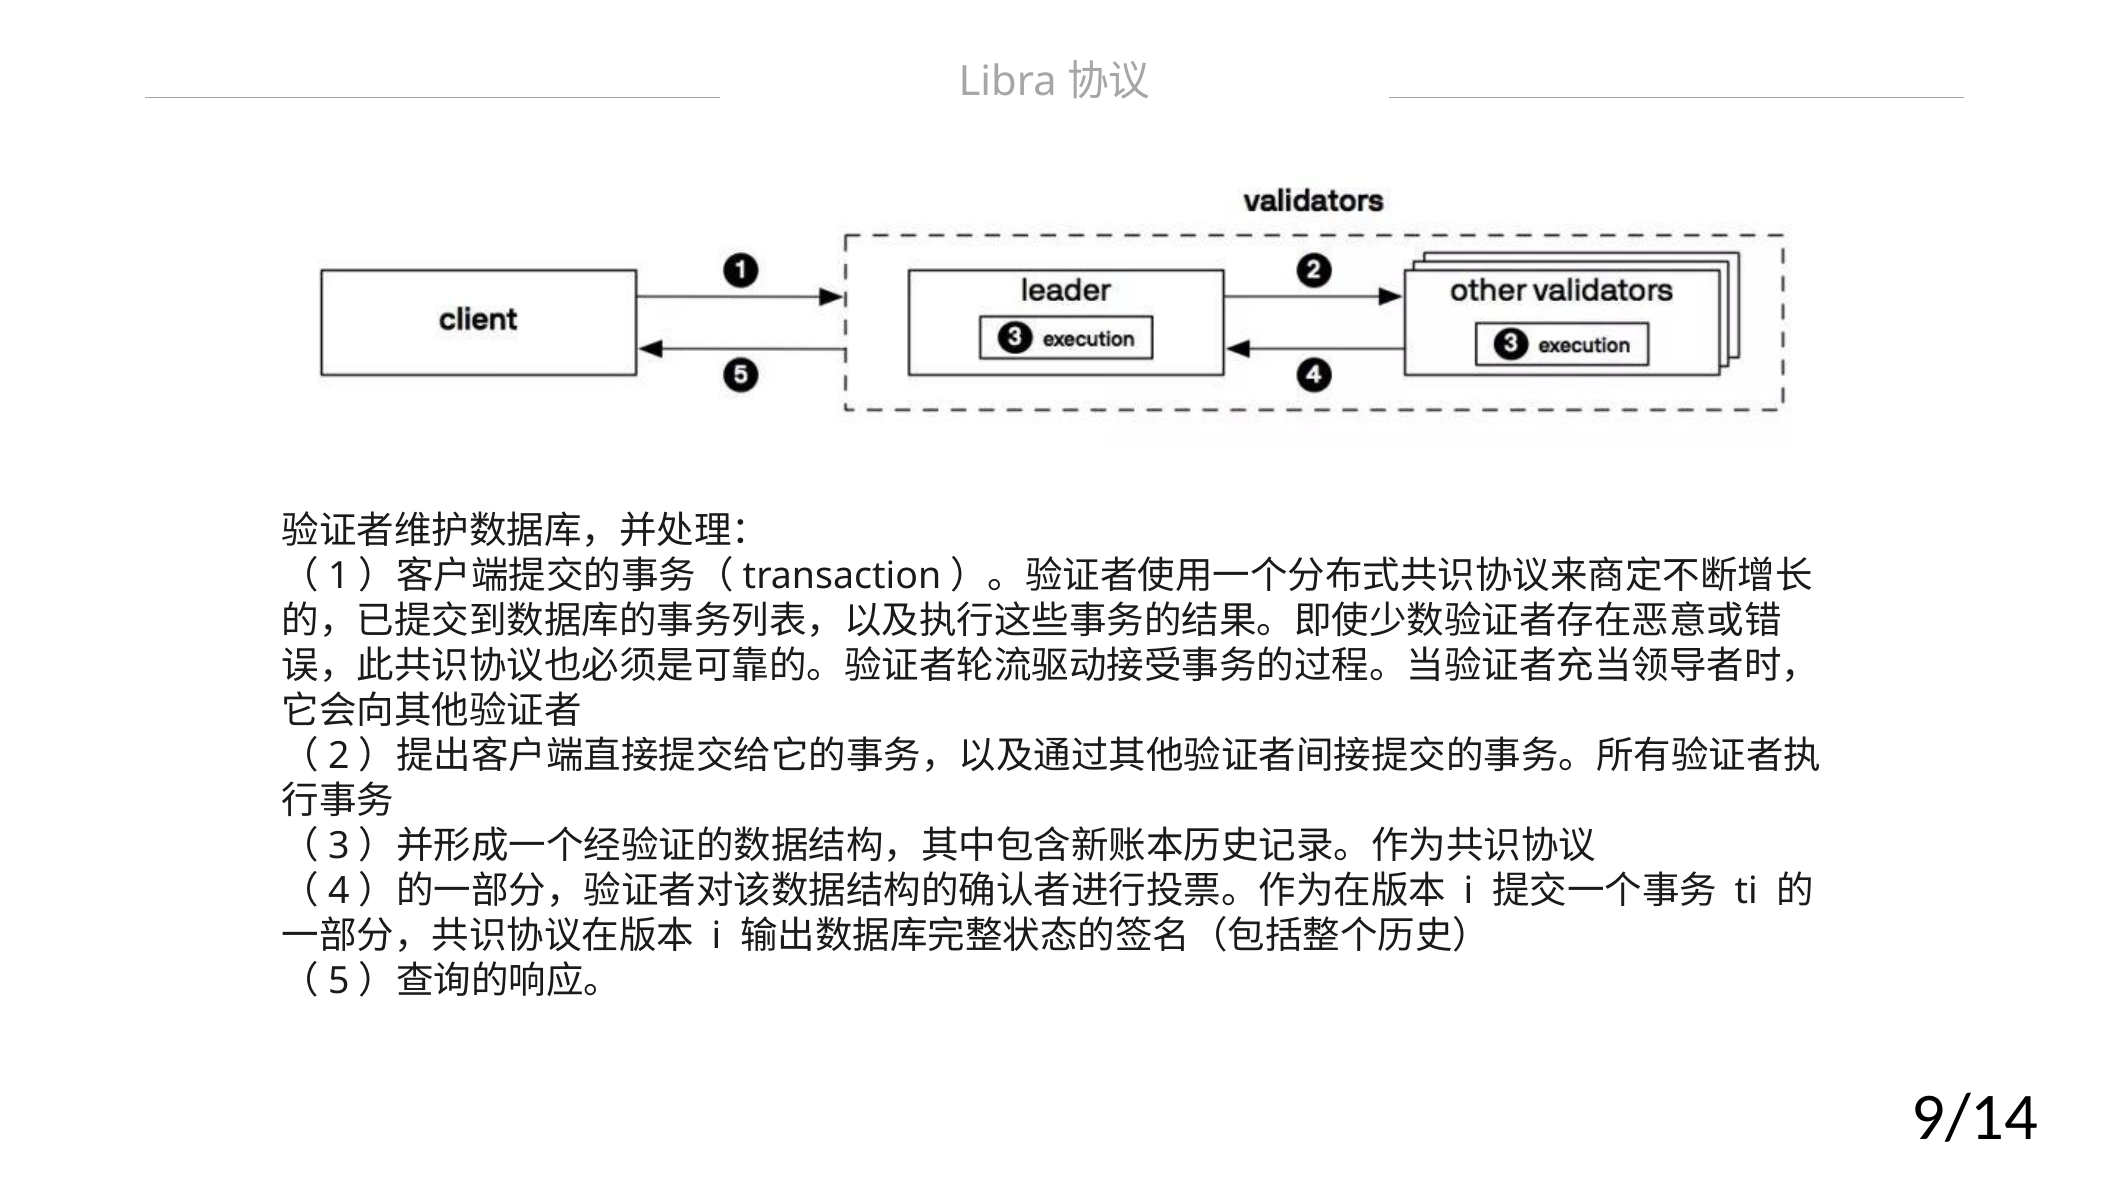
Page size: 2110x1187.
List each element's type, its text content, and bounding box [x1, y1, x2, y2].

text_box 验证者维护数据库，并处理： （1）客户端提交的事务（transaction）。验证者使用一个分布式共识协议来商定不断增长的，已提交到数据库的事务列表，以及执行这些事务的结果。即使少数验证者存在恶意或错误，此共识协议也必须是可靠的。验证者轮流驱动接受事务的过程。当验证者充当领导者时，它会向其他验证者 （2）提出客户端直接提交给它的事务，以及通过其他验证者间接提交的事务。所有验证者执行事务 （3）并形成一个经验证的数据结构，其中包含新账本历史记录。作为共识协议 （4）的一部分，验证者对该数据结构的确认者进行投票。作为在版本 i 提交一个事务 ti 的一部分，共识协议在版本 i 输出数据库完整状态的签名（包括整个历史） （5）查询的响应。 [266, 498, 1843, 1009]
text_box Libra协议 [730, 53, 1379, 96]
text_box 9/14 [1896, 1065, 2110, 1158]
text_box Libra协议 [730, 98, 1379, 104]
picture [258, 176, 1851, 451]
